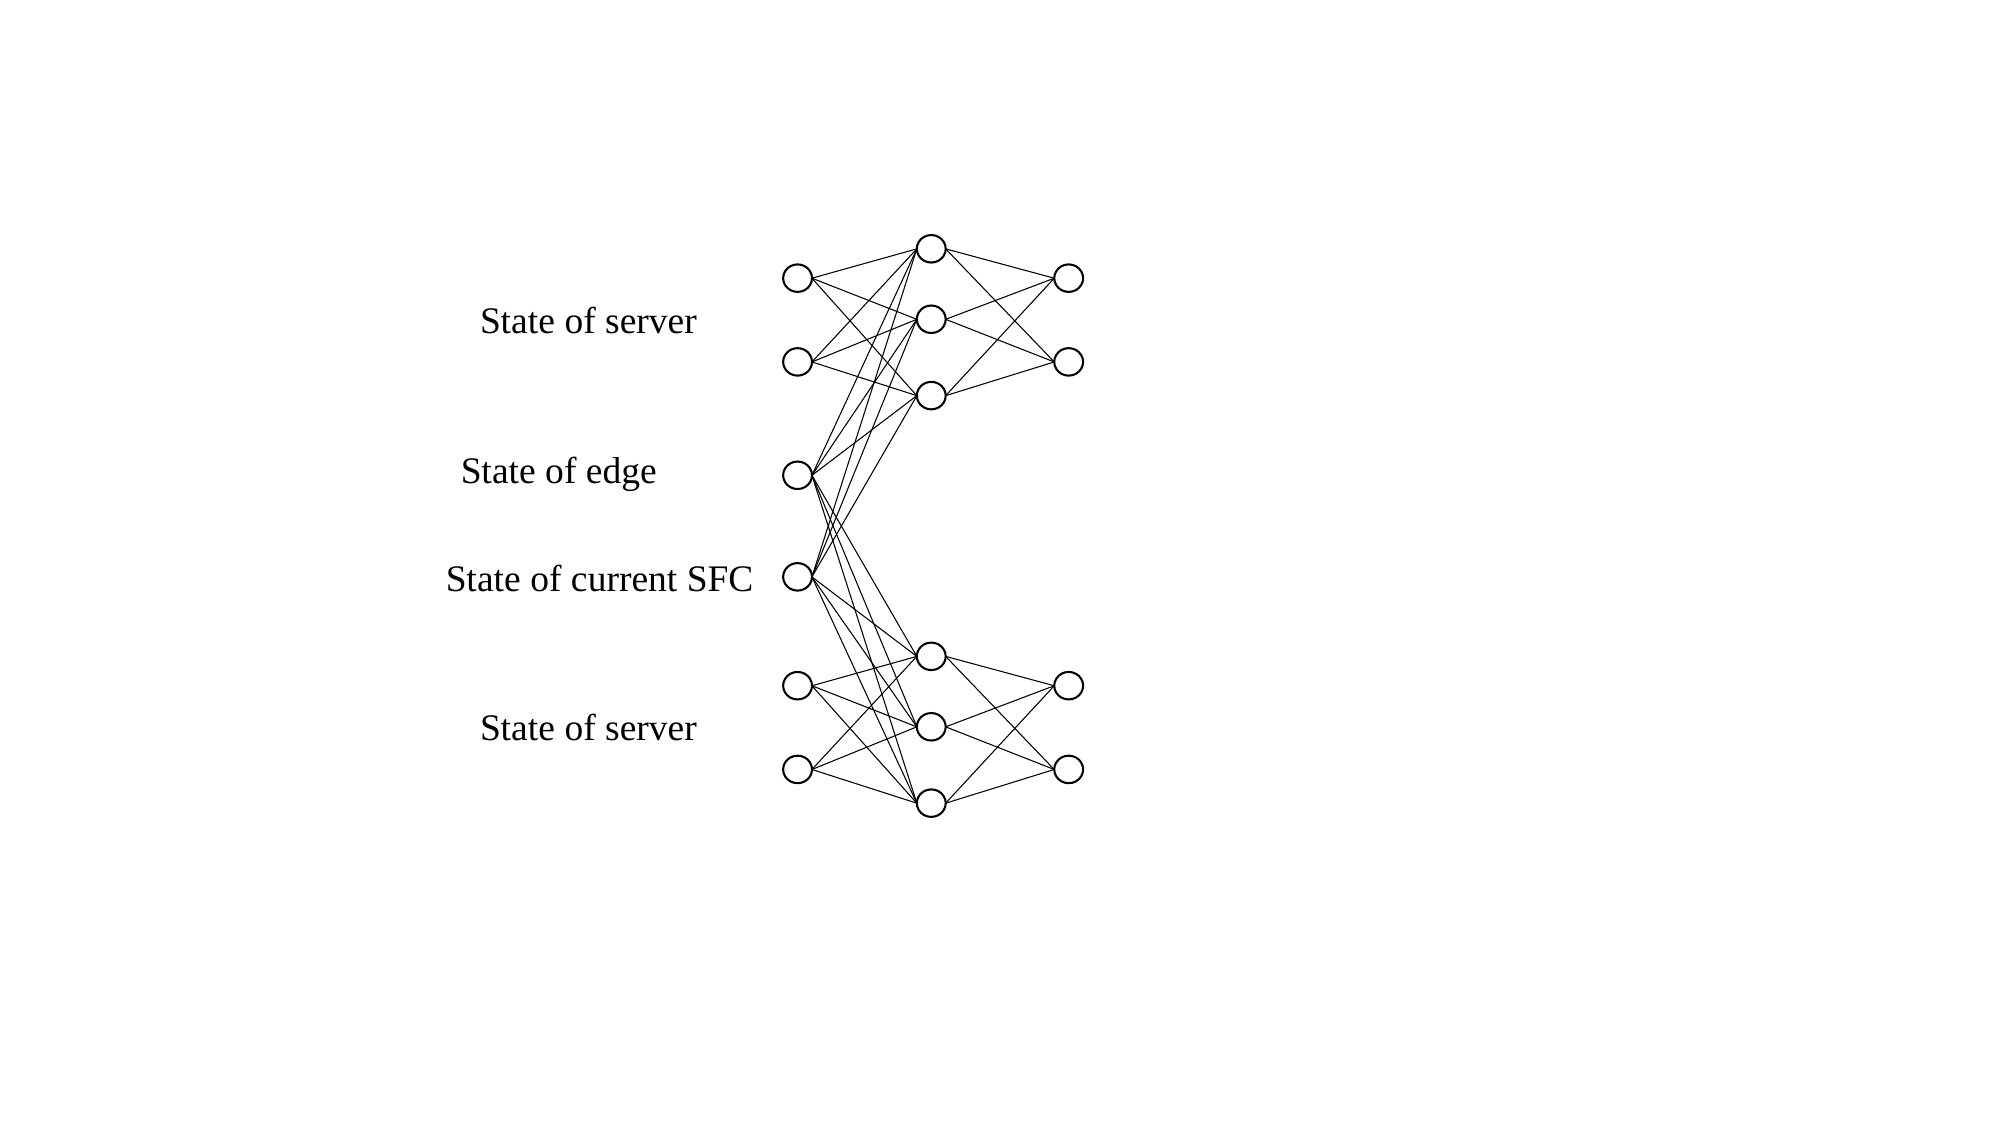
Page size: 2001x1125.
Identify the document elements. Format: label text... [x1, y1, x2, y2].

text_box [812, 395, 917, 475]
text_box [1055, 670, 1085, 701]
text_box [782, 263, 812, 293]
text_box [945, 319, 1055, 361]
text_box [782, 460, 812, 491]
text_box State of current SFC [430, 546, 775, 607]
text_box [917, 711, 945, 742]
text_box [782, 562, 812, 592]
text_box [917, 380, 947, 411]
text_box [812, 576, 917, 804]
text_box [1055, 263, 1085, 293]
text_box [782, 670, 812, 701]
text_box [915, 233, 947, 264]
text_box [945, 361, 1055, 396]
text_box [945, 656, 1055, 726]
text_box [812, 319, 917, 395]
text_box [945, 248, 1055, 319]
text_box [915, 788, 947, 818]
text_box [917, 641, 947, 672]
text_box [917, 304, 945, 335]
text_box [945, 769, 1055, 804]
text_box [812, 248, 917, 319]
text_box [1055, 347, 1085, 377]
text_box [782, 754, 812, 785]
text_box [782, 347, 812, 377]
text_box [1055, 754, 1085, 785]
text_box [945, 726, 1055, 769]
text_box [812, 475, 917, 576]
